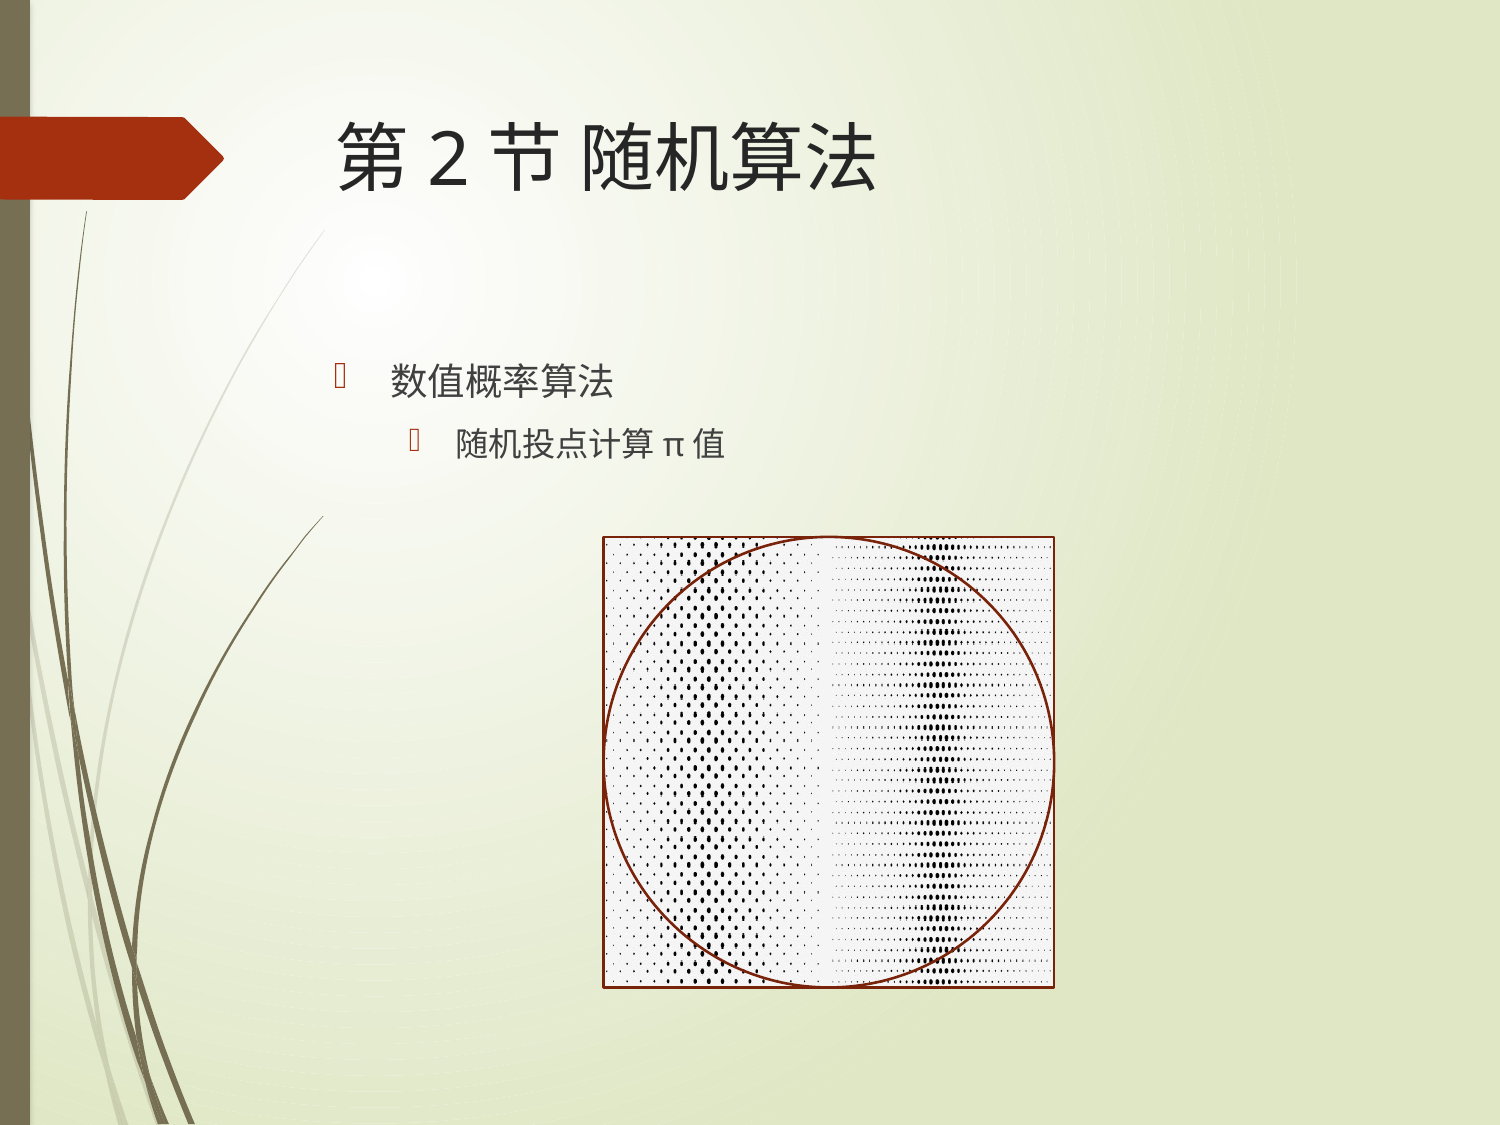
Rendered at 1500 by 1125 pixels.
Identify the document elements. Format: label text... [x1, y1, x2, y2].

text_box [603, 536, 1055, 988]
title 第2节 随机算法 [319, 102, 1400, 313]
list 数值概率算法 随机投点计算π值 [318, 350, 1400, 988]
